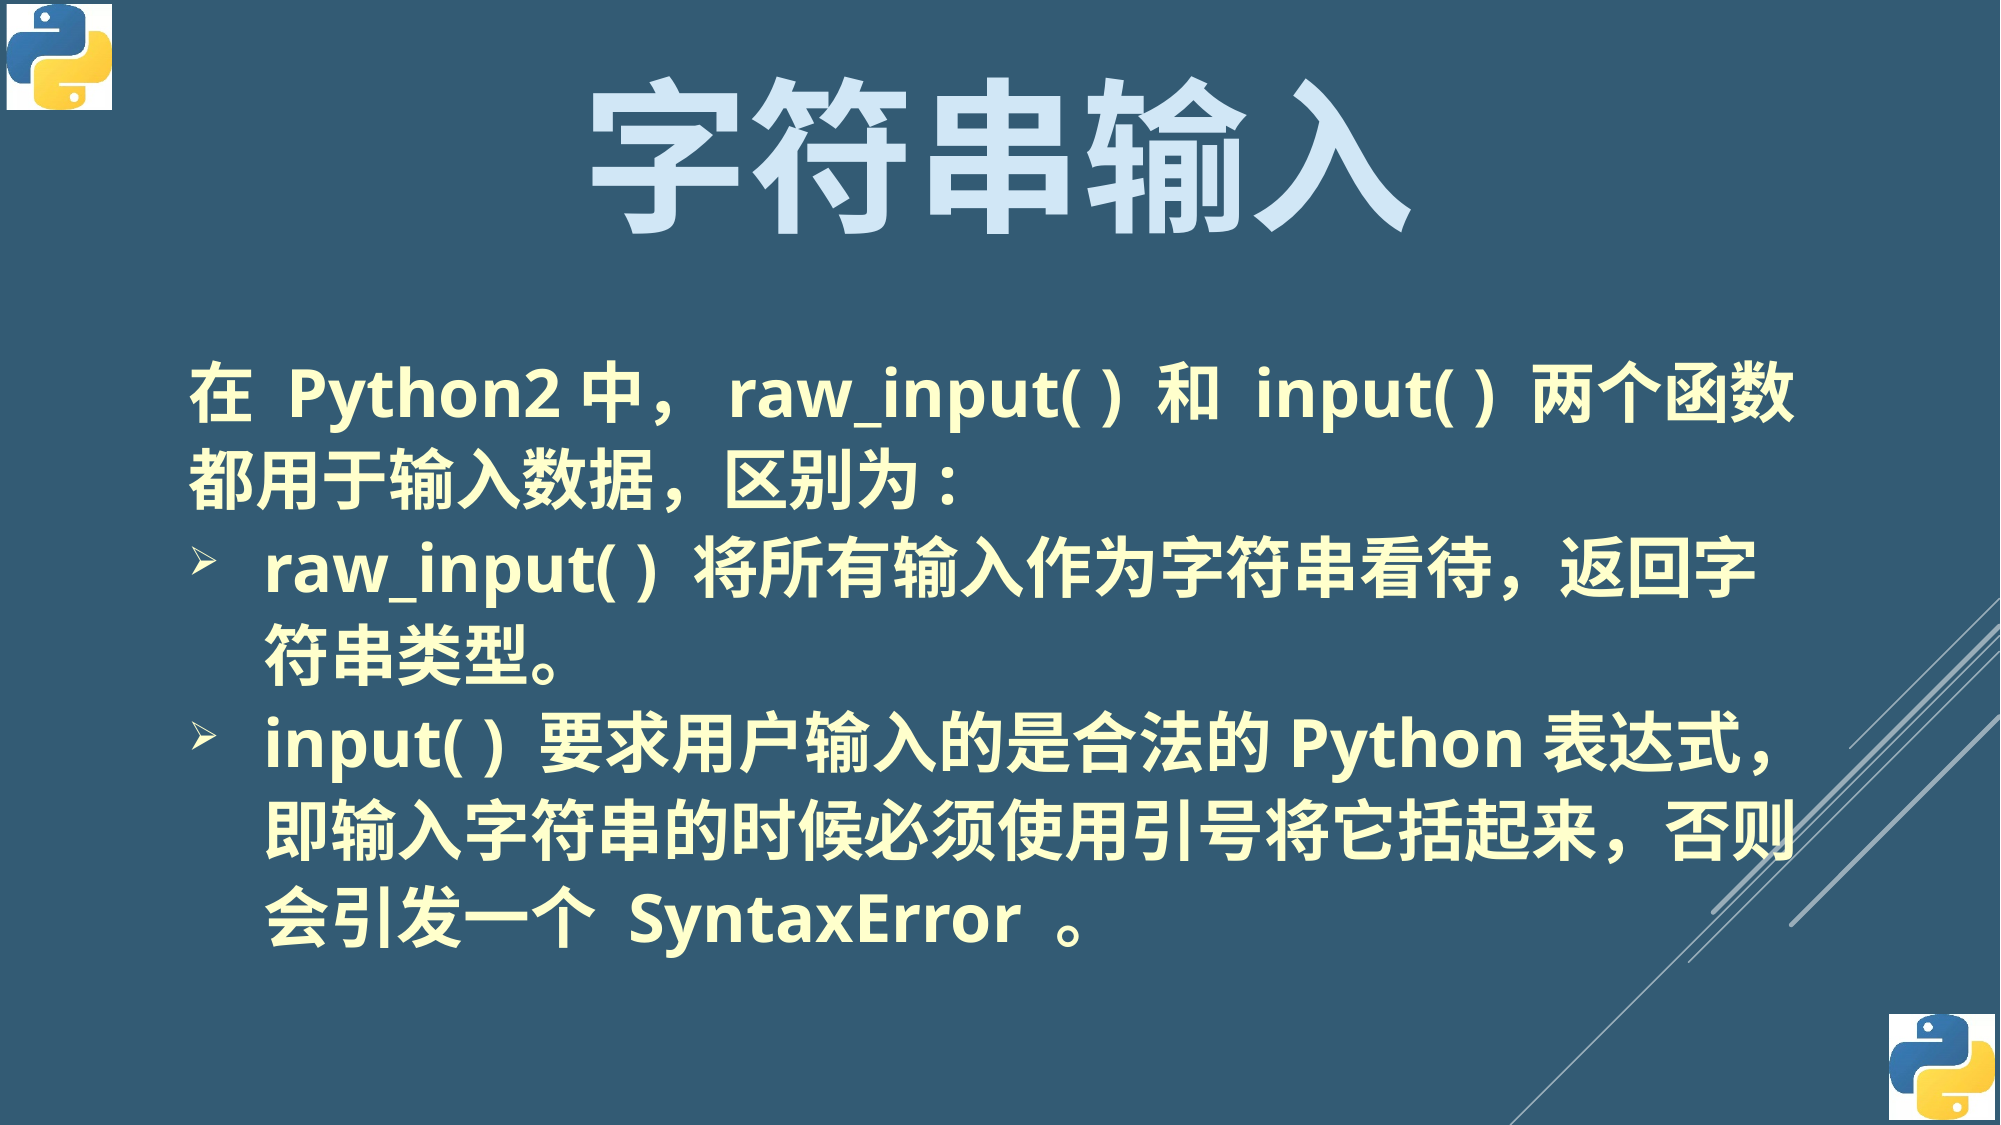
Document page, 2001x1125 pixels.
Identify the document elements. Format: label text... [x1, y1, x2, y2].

text_box 字符串输入 [76, 45, 1922, 261]
text_box 在 Python2中，raw_input( ) 和 input( ) 两个函数都用于输入数据，区别为: raw_input( ) 将所有输入作为字符串看待，返回字符串类型。 input( ) 要求用户输入的是合法的Python表达式，即输入字符串的时候必须使用引号将它括起来，否则会引发一个 SyntaxError 。 [173, 335, 1839, 964]
picture [6, 4, 112, 110]
picture [1889, 1014, 1995, 1120]
